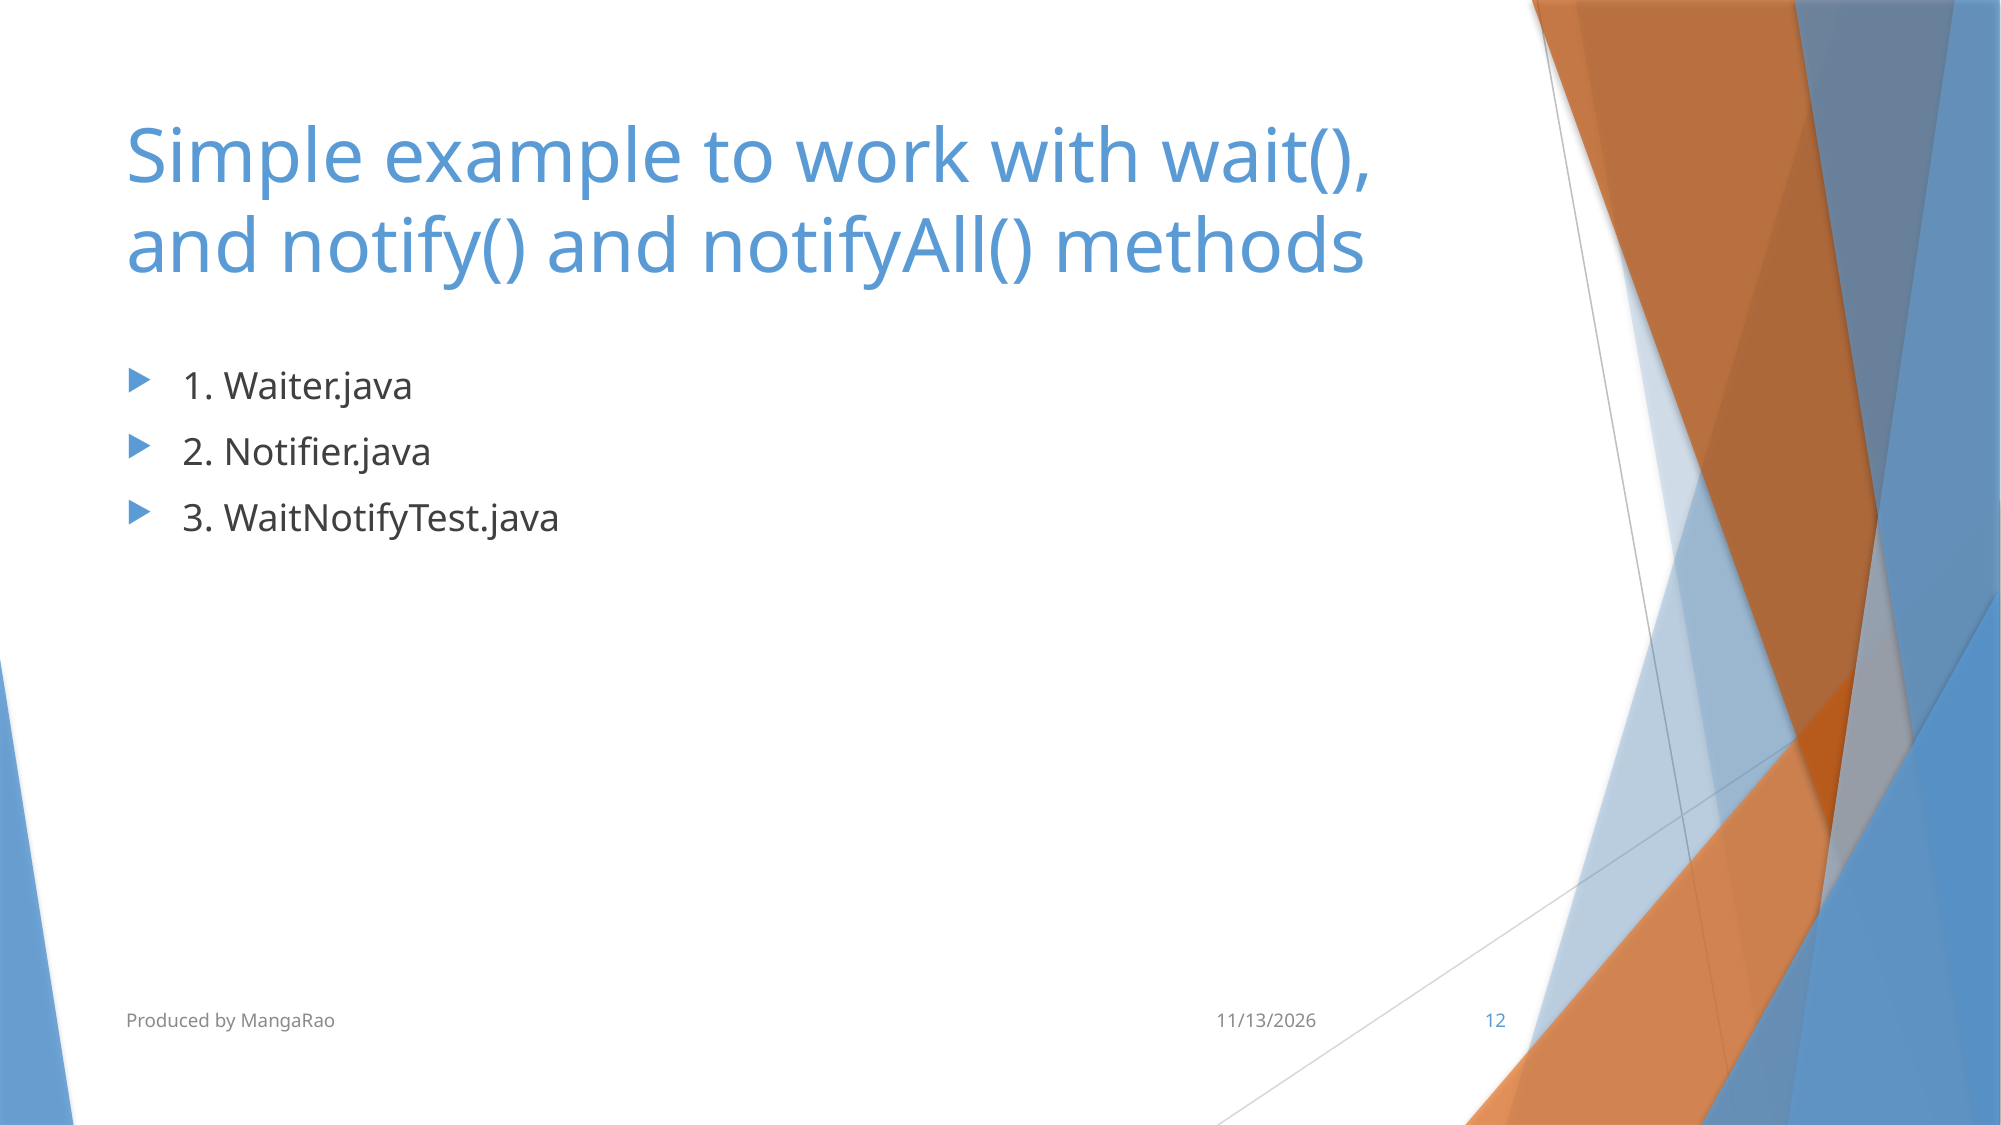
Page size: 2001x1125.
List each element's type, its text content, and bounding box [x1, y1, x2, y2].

title Simple example to work with wait(), and notify() and notifyAll() methods [111, 99, 1522, 317]
slide_number 12 [1409, 991, 1522, 1051]
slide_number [1181, 991, 1332, 1051]
list 1. Waiter.java 2. Notifier.java 3. WaitNotifyTest.java [111, 354, 1522, 992]
footer Produced by MangaRao [111, 991, 1145, 1051]
